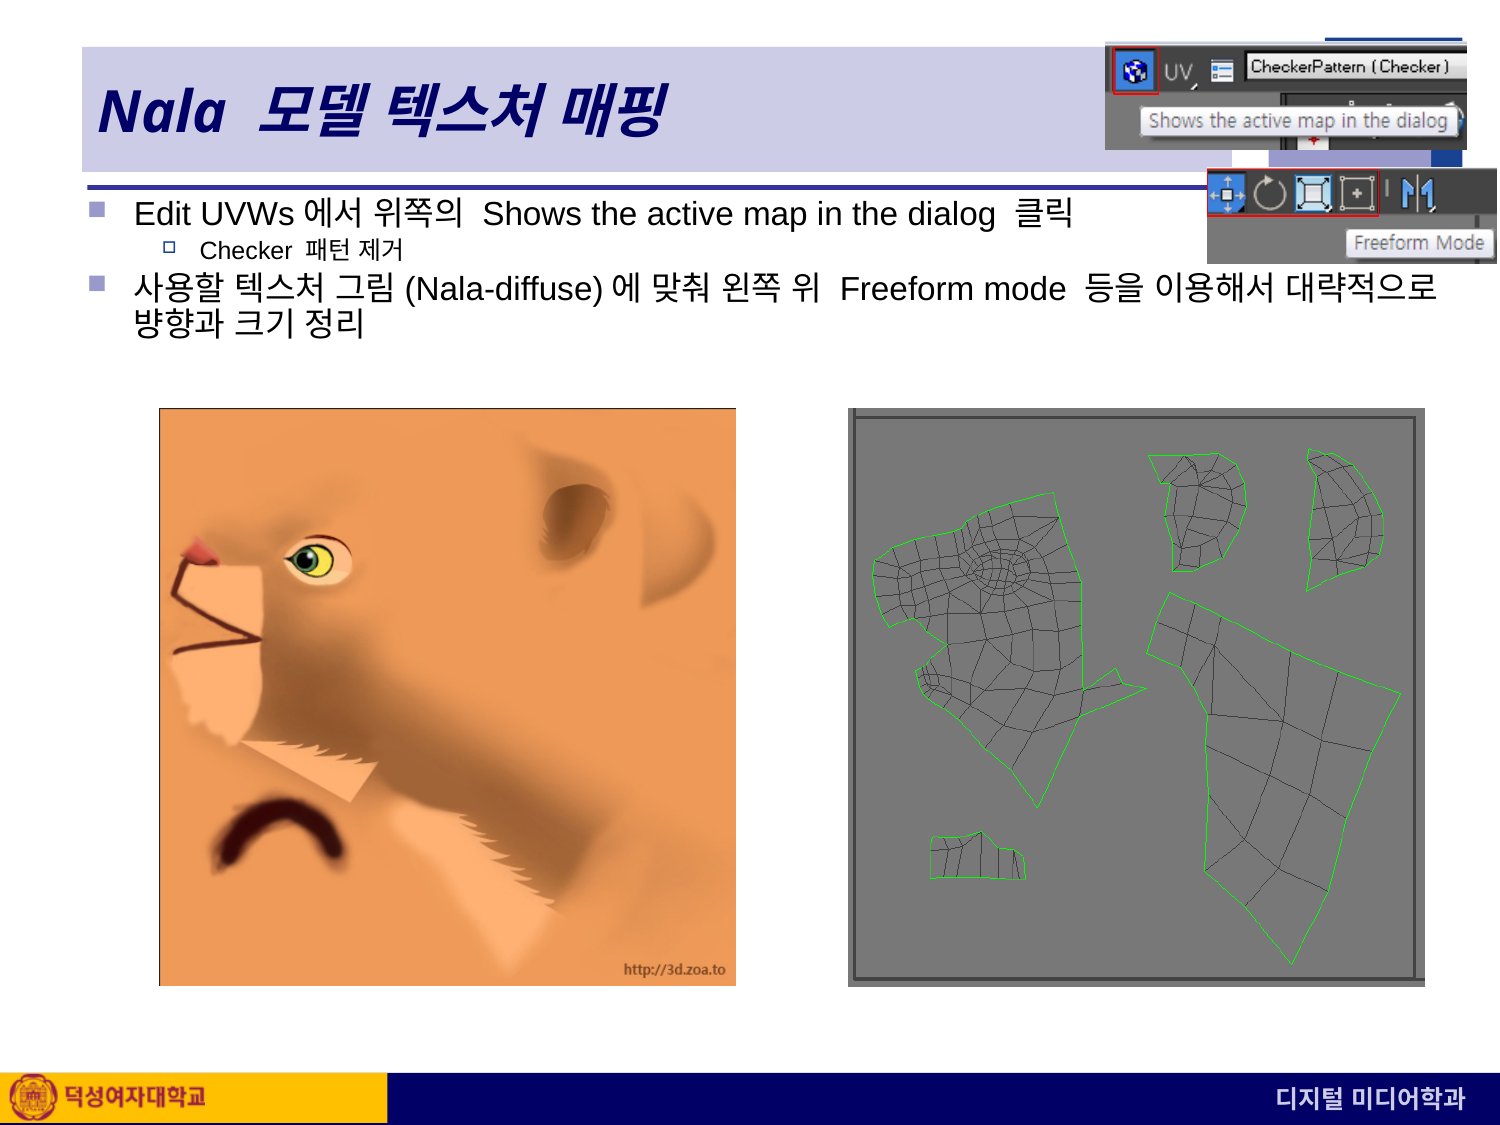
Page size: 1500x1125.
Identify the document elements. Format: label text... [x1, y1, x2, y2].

picture [847, 408, 1425, 987]
picture [0, 1034, 229, 1125]
title Nala 모델 텍스처 매핑 [81, 46, 1233, 173]
picture [159, 408, 736, 986]
picture [1105, 41, 1467, 150]
text_box Edit UVWs에서 위쪽의 Shows the active map in the dialog 클릭 Checker 패턴 제거 사용할 텍스처 그림(Nala-diffuse)에 맞춰 왼쪽 위 Freeform mode 등을 이용해서 대략적으로 뱡향과 크기 정리 [0, 189, 1480, 1019]
picture [1207, 166, 1497, 265]
